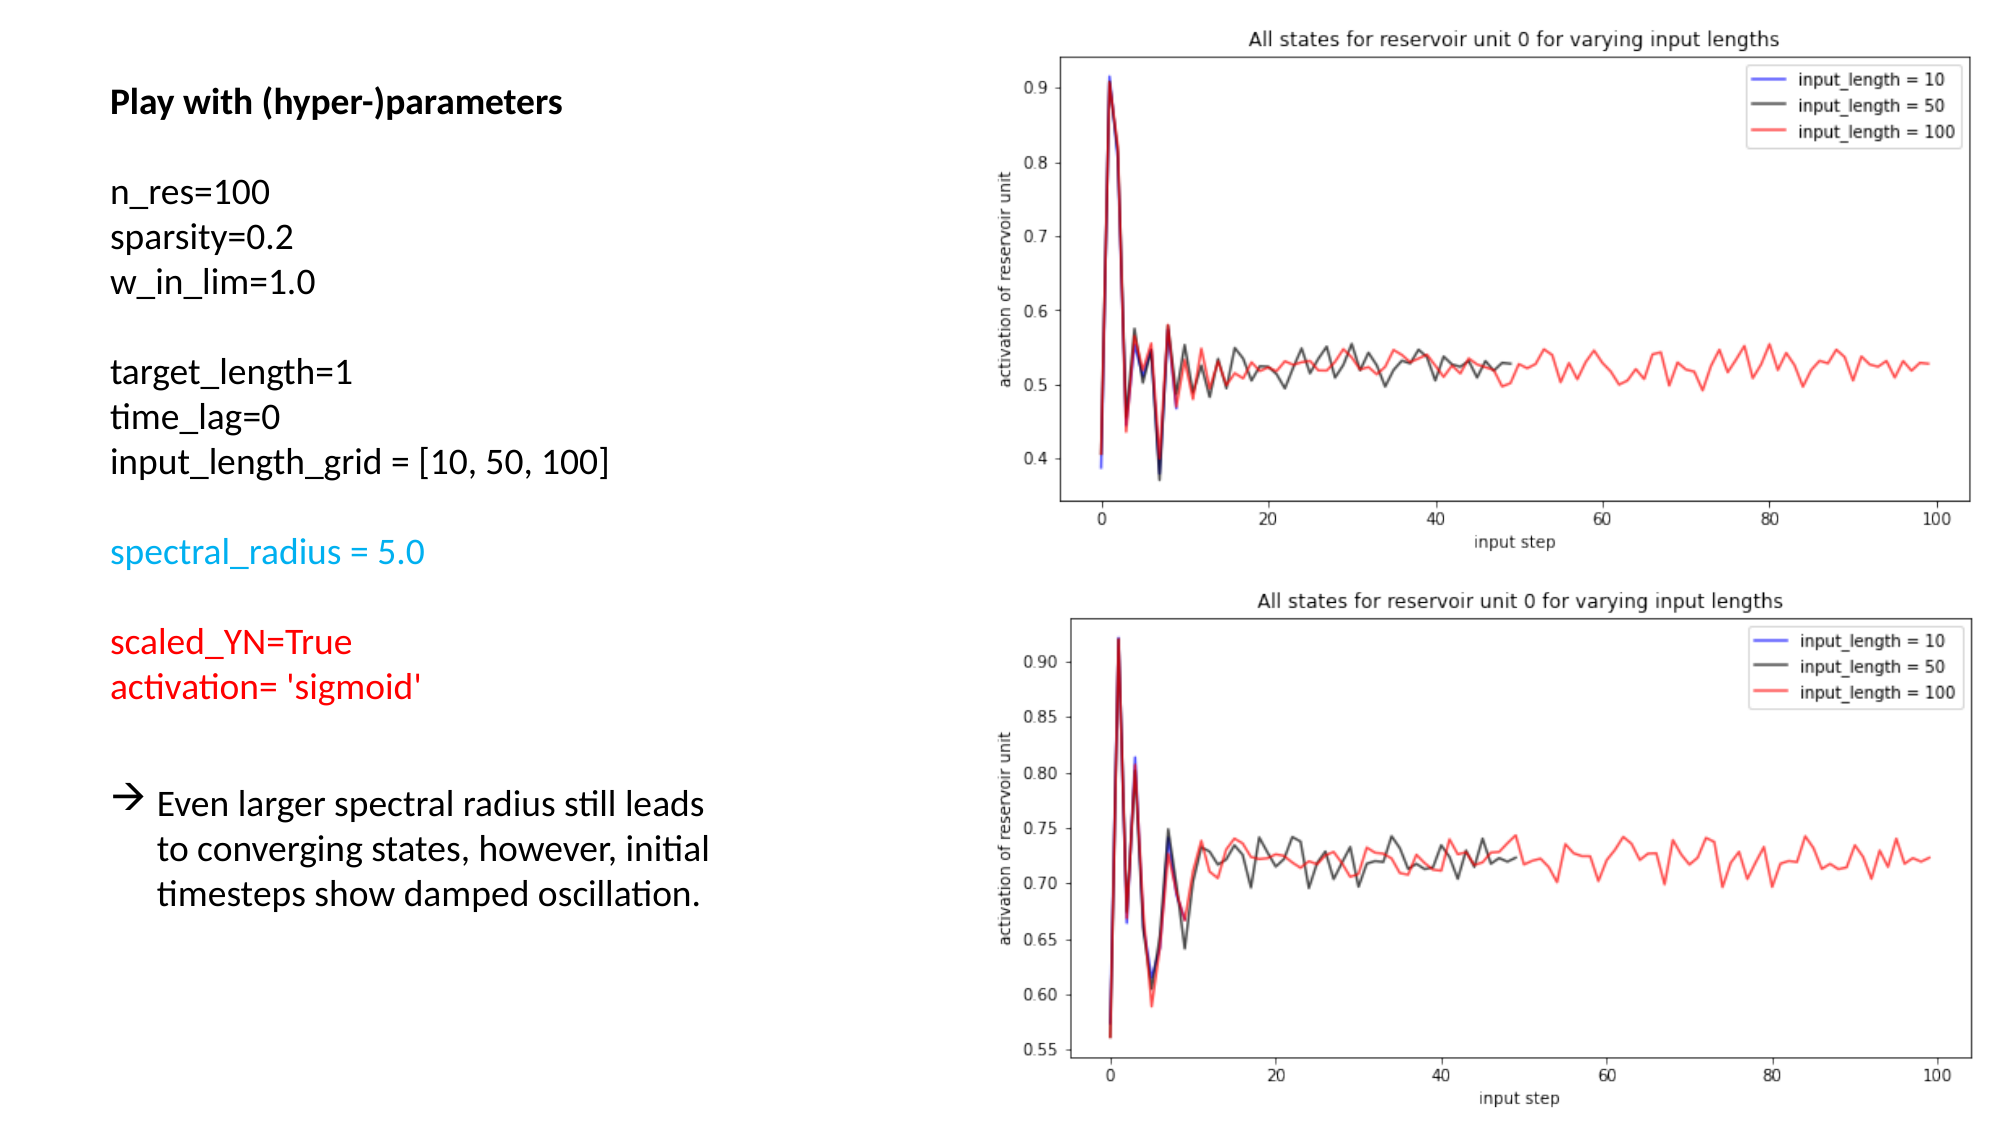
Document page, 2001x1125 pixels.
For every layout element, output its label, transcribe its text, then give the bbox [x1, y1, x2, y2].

text_box Play with (hyper-)parameters n_res=100 sparsity=0.2 w_in_lim=1.0 target_length=1 time_lag=0 input_length_grid = [10, 50, 100] spectral_radius = 5.0 scaled_YN=True activation= 'sigmoid' [95, 69, 880, 715]
picture [988, 581, 1981, 1119]
picture [988, 19, 1981, 563]
text_box Even larger spectral radius still leads to converging states, however, initial timesteps show damped oscillation. [95, 771, 754, 922]
